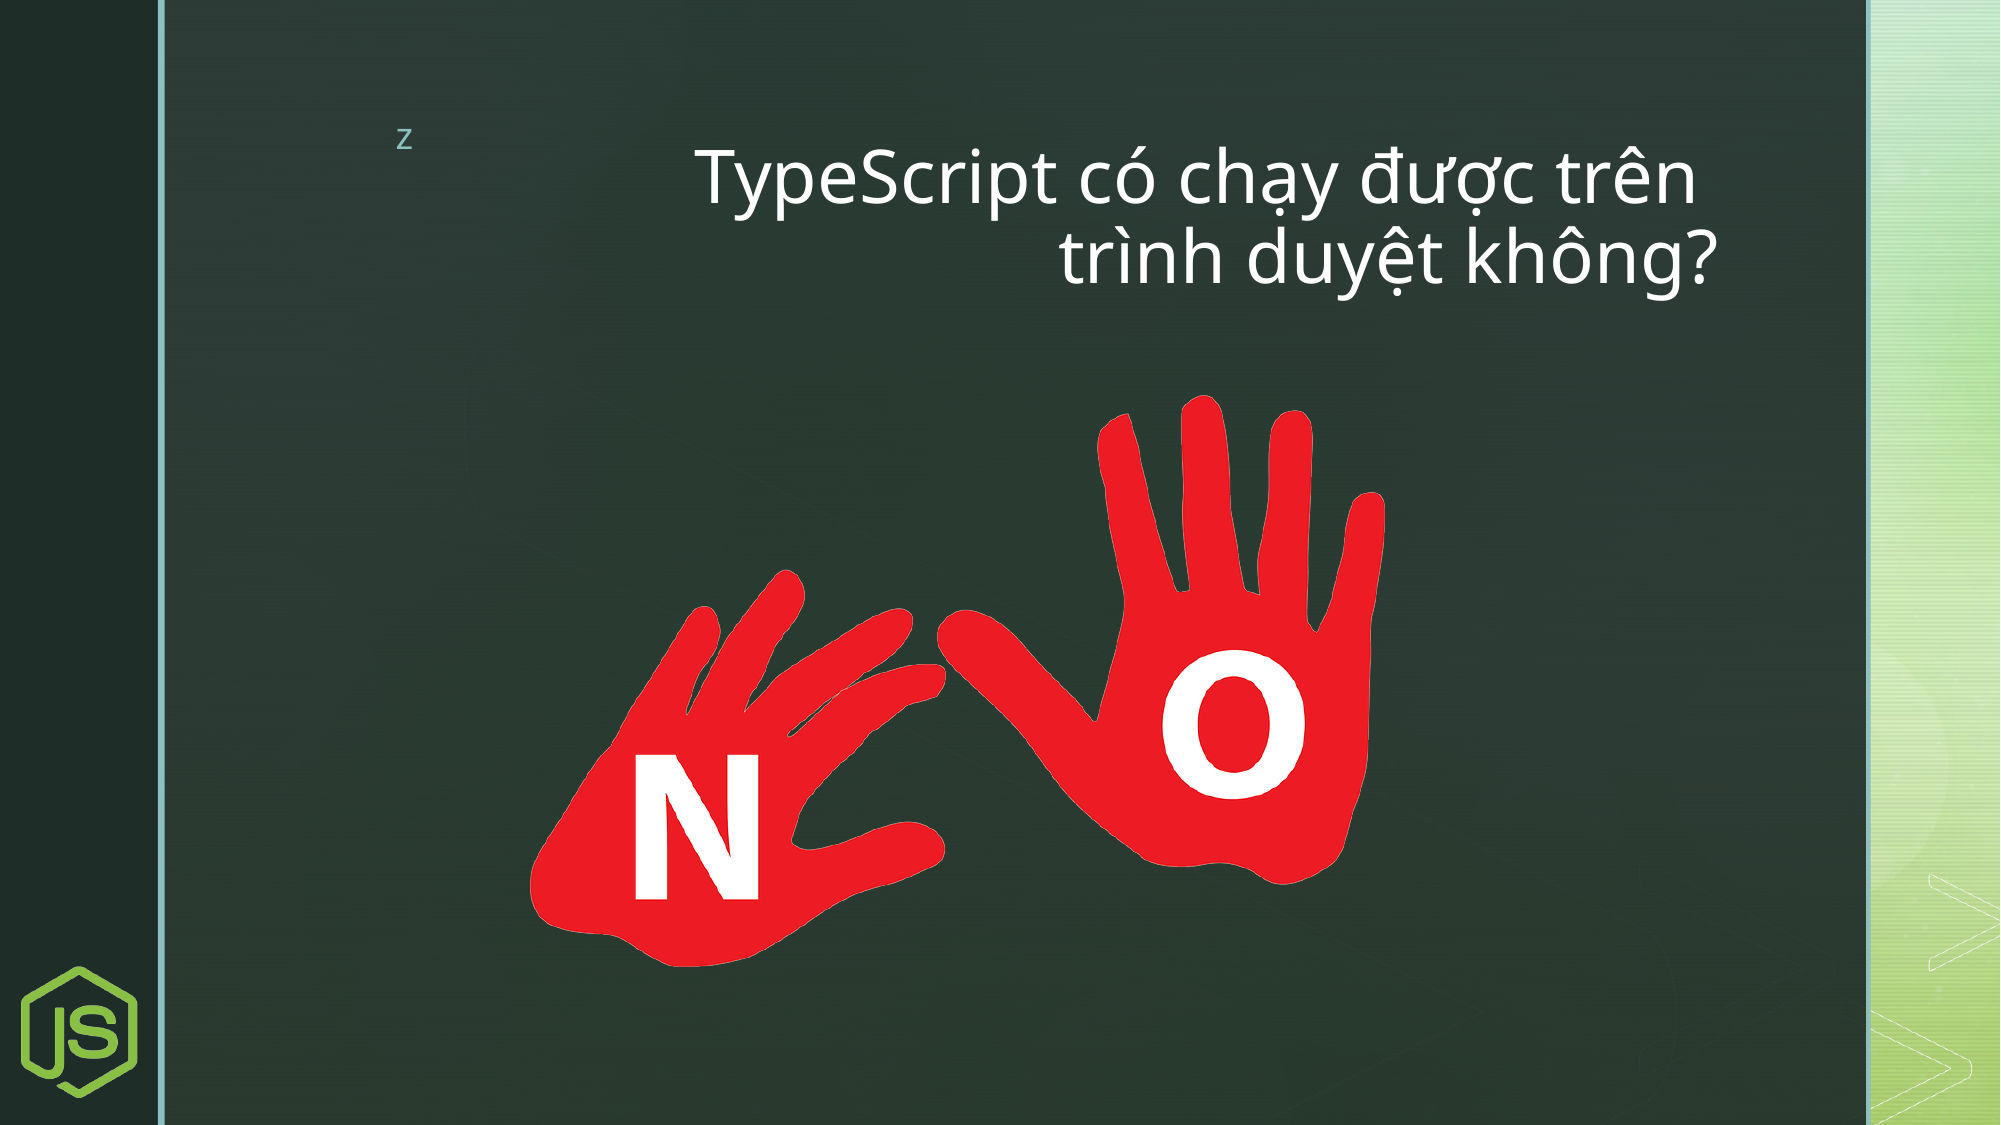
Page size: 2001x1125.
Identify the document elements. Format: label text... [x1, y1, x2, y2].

picture [1871, 0, 2001, 1125]
picture [529, 394, 1385, 967]
picture [0, 949, 164, 1107]
title TypeScript có chạy được trên trình duyệt không? [428, 132, 1734, 309]
